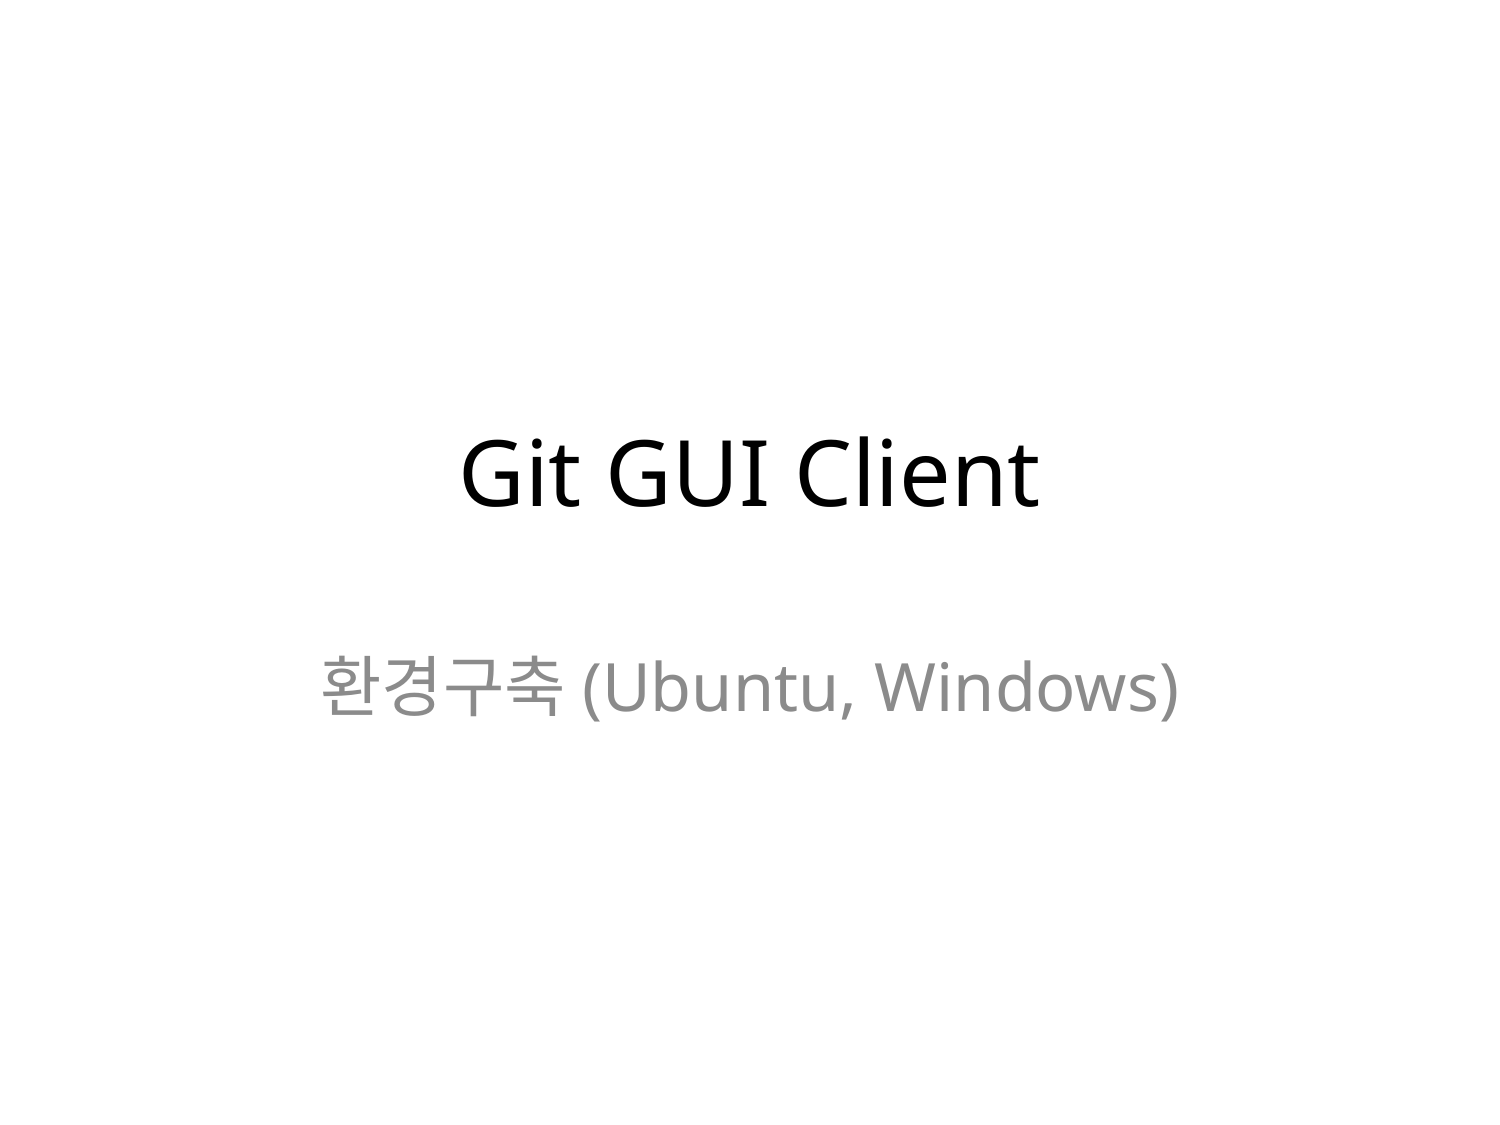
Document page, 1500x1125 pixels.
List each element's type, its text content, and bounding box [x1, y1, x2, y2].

subtitle 환경구축(Ubuntu, Windows) [225, 637, 1275, 925]
title Git GUI Client [112, 349, 1388, 591]
